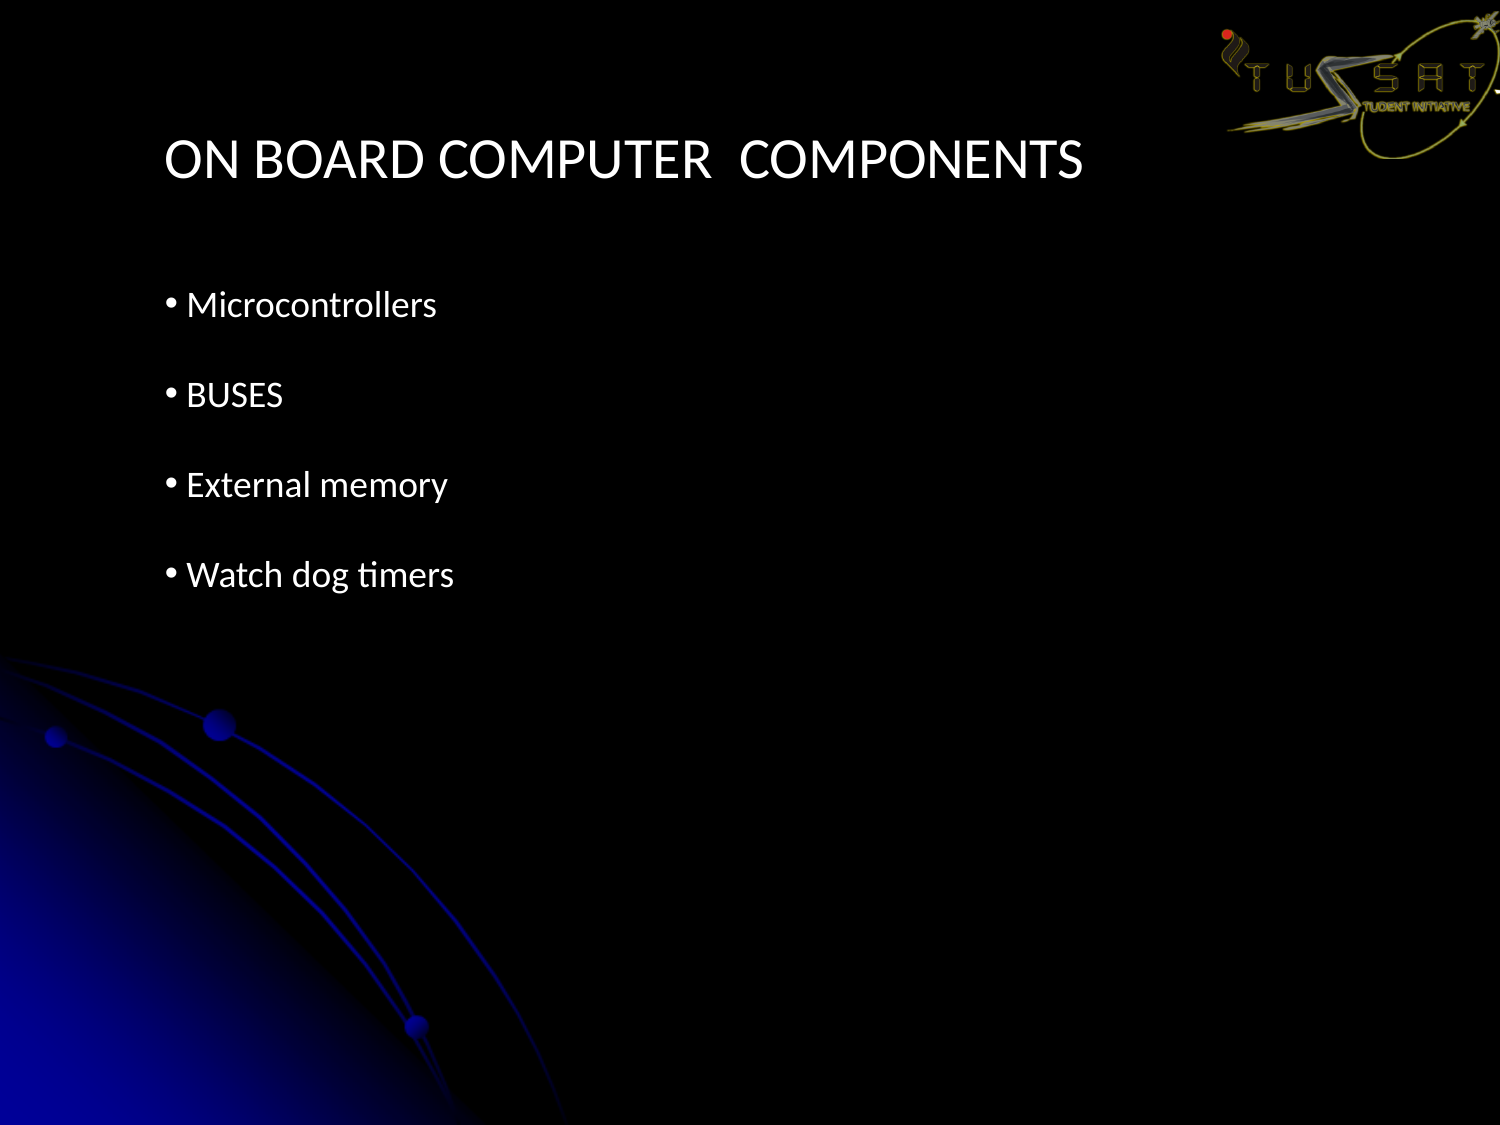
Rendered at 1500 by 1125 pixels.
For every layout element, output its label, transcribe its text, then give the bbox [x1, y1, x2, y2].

text_box ON BOARD COMPUTER COMPONENTS Microcontrollers BUSES External memory Watch dog timers [149, 112, 1188, 693]
picture [0, 0, 1500, 1125]
